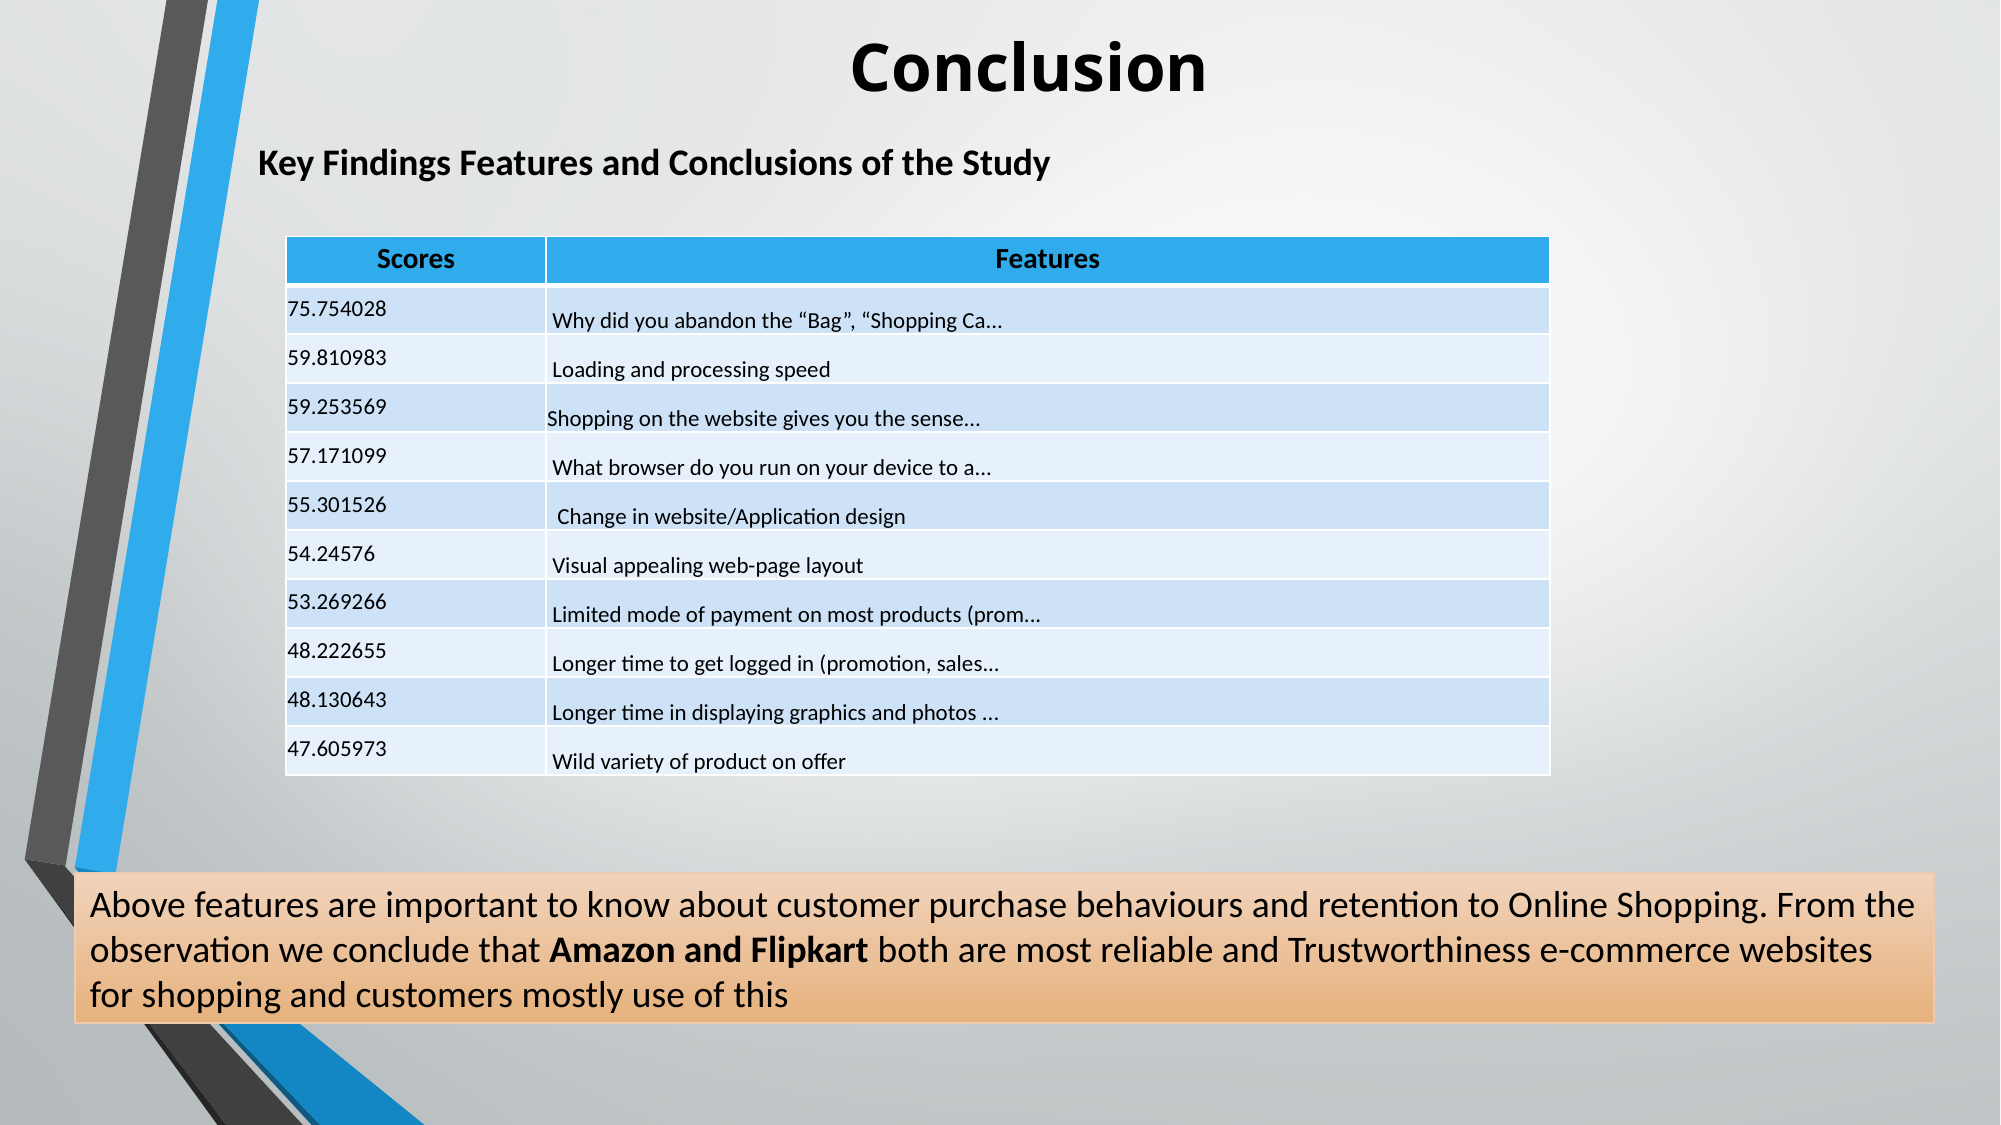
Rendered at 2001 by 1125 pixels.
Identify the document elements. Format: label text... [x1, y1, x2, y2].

table_cell Why did you abandon the “Bag”, “Shopping Ca... [547, 288, 1549, 333]
table_cell Change in website/Application design [547, 482, 1549, 529]
table_cell 47.605973 [287, 727, 545, 774]
table_cell Longer time in displaying graphics and photos ... [547, 678, 1549, 725]
table_cell What browser do you run on your device to a... [547, 433, 1549, 480]
table_cell Loading and processing speed [547, 335, 1549, 382]
table_cell 75.754028 [287, 288, 545, 333]
table_cell 53.269266 [287, 580, 545, 627]
table_cell 48.222655 [287, 629, 545, 676]
table_cell 55.301526 [287, 482, 545, 529]
table_cell Visual appealing web-page layout [547, 531, 1549, 578]
table_header Scores [287, 237, 545, 283]
table_cell Limited mode of payment on most products (prom... [547, 580, 1549, 627]
table_cell Longer time to get logged in (promotion, sales... [547, 629, 1549, 676]
text_box Above features are important to know about customer purchase behaviours and retention to Online Shopping. From the observation we conclude that Amazon and Flipkart both are most reliable and Trustworthiness e-commerce websites for shopping and customers mostly use of this [74, 872, 1935, 1024]
table_cell 48.130643 [287, 678, 545, 725]
text_box Key Findings Features and Conclusions of the Study [243, 130, 1934, 235]
title Conclusion [243, 17, 1817, 113]
table_cell 59.253569 [287, 384, 545, 431]
table_cell 59.810983 [287, 335, 545, 382]
table_cell 54.24576 [287, 531, 545, 578]
table_cell Wild variety of product on offer [547, 727, 1549, 774]
table_cell 57.171099 [287, 433, 545, 480]
table_cell Shopping on the website gives you the sense... [547, 384, 1549, 431]
table_header Features [547, 237, 1549, 283]
